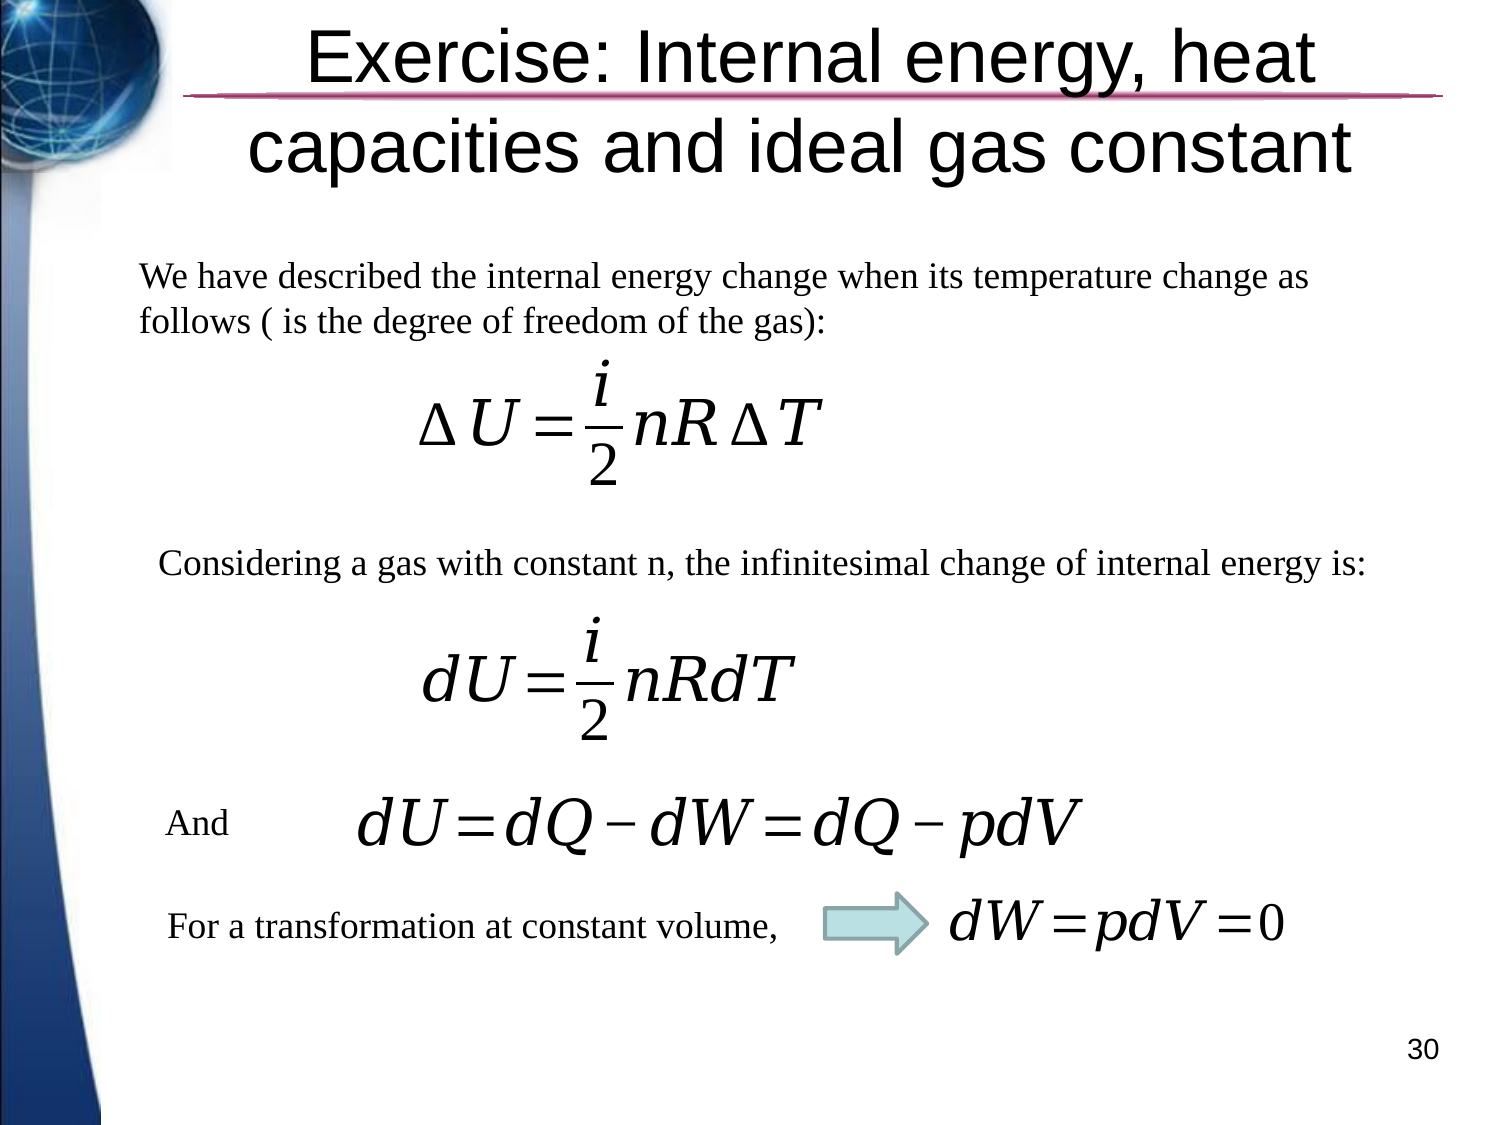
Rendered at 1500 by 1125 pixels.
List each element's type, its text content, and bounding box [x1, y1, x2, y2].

slide_number 30 [1104, 1022, 1455, 1092]
text_box [822, 891, 930, 956]
text_box And [150, 790, 254, 851]
text_box Considering a gas with constant n, the infinitesimal change of internal energy is: [143, 530, 1393, 591]
text_box For a transformation at constant volume, [152, 893, 804, 953]
title Exercise: Internal energy, heat capacities and ideal gas constant [135, 0, 1486, 188]
picture [0, 0, 135, 1125]
